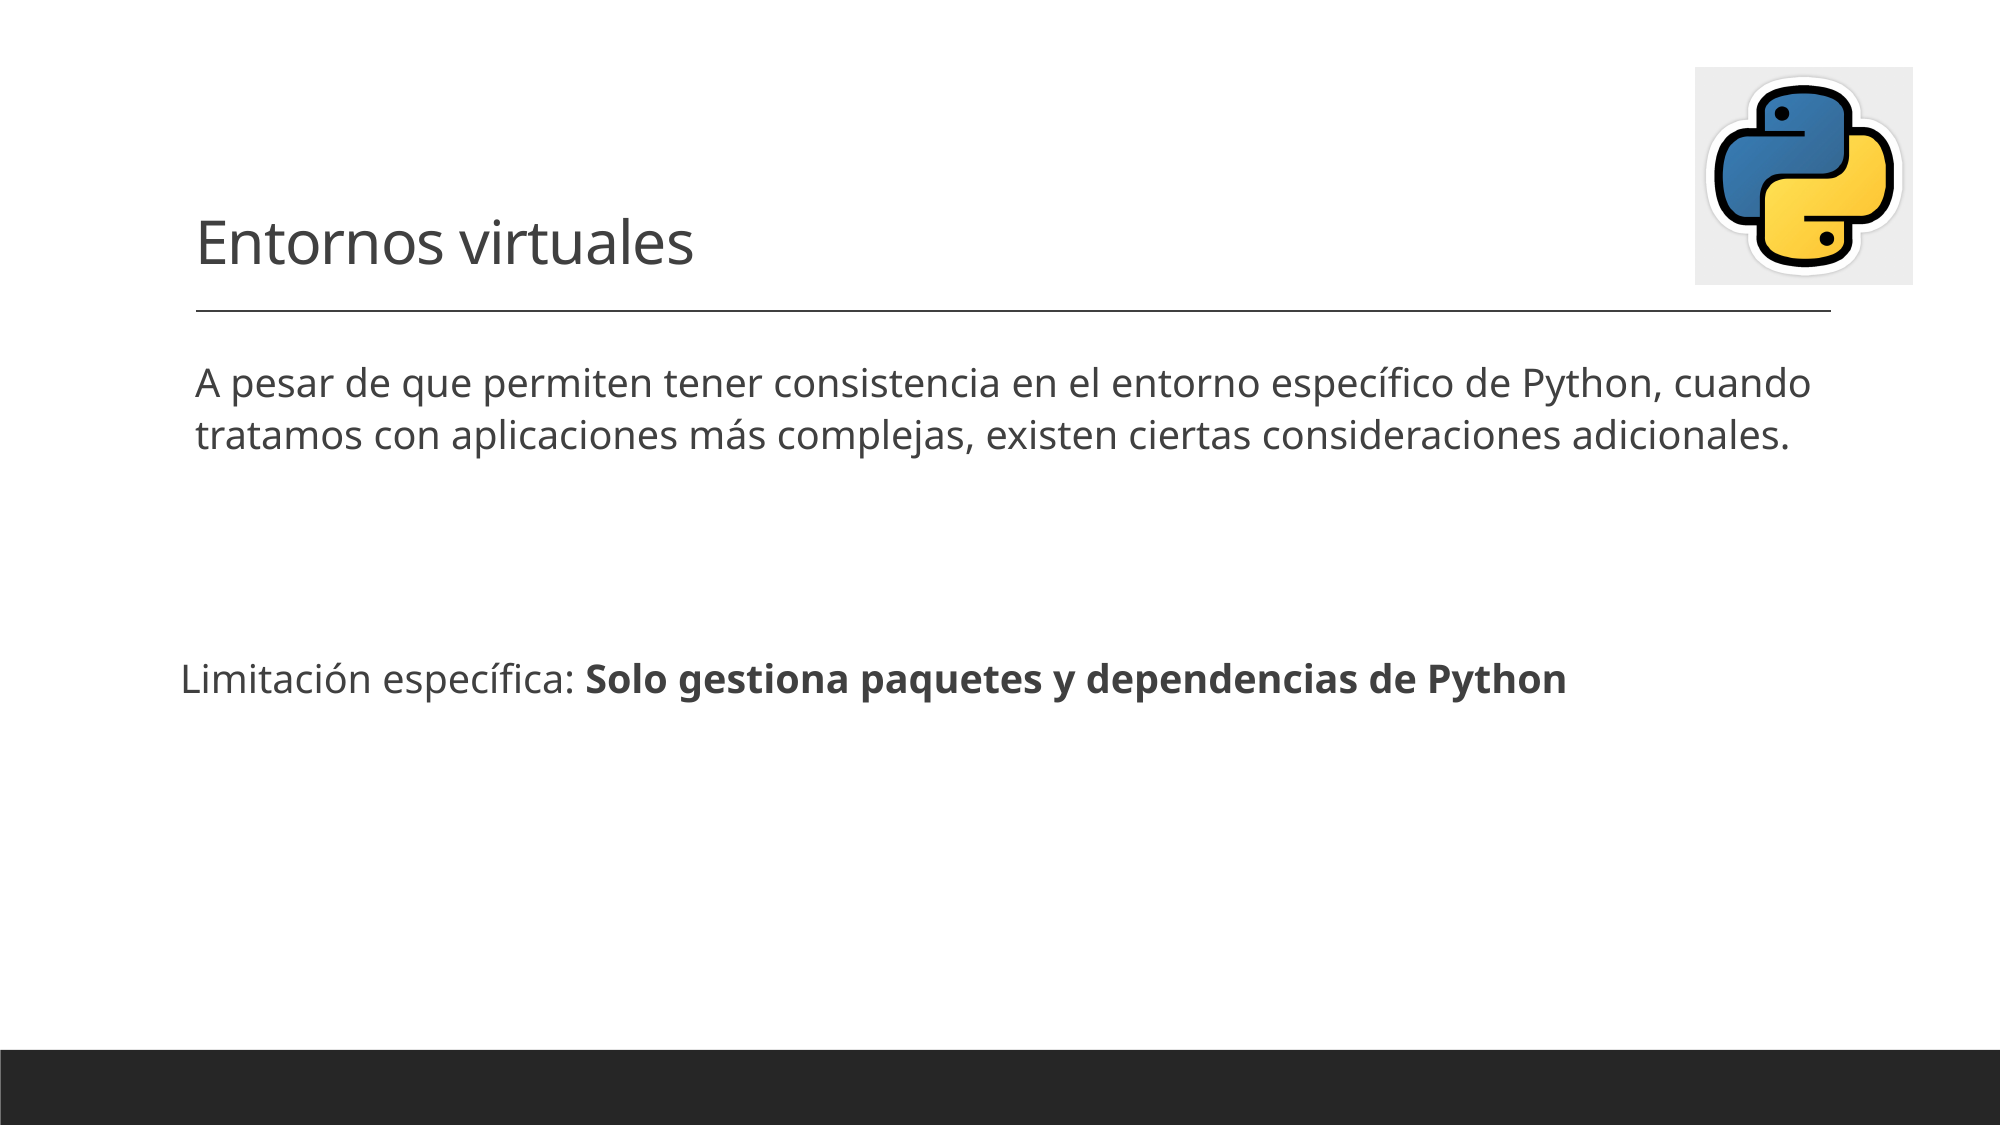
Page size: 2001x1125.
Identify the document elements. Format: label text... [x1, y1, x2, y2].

list A pesar de que permiten tener consistencia en el entorno específico de Python, cuando tratamos con aplicaciones más complejas, existen ciertas consideraciones adicionales. Limitación específica: Solo gestiona paquetes y dependencias de Python [180, 345, 1874, 963]
title Entornos virtuales [180, 204, 1506, 285]
picture [1694, 67, 1913, 286]
